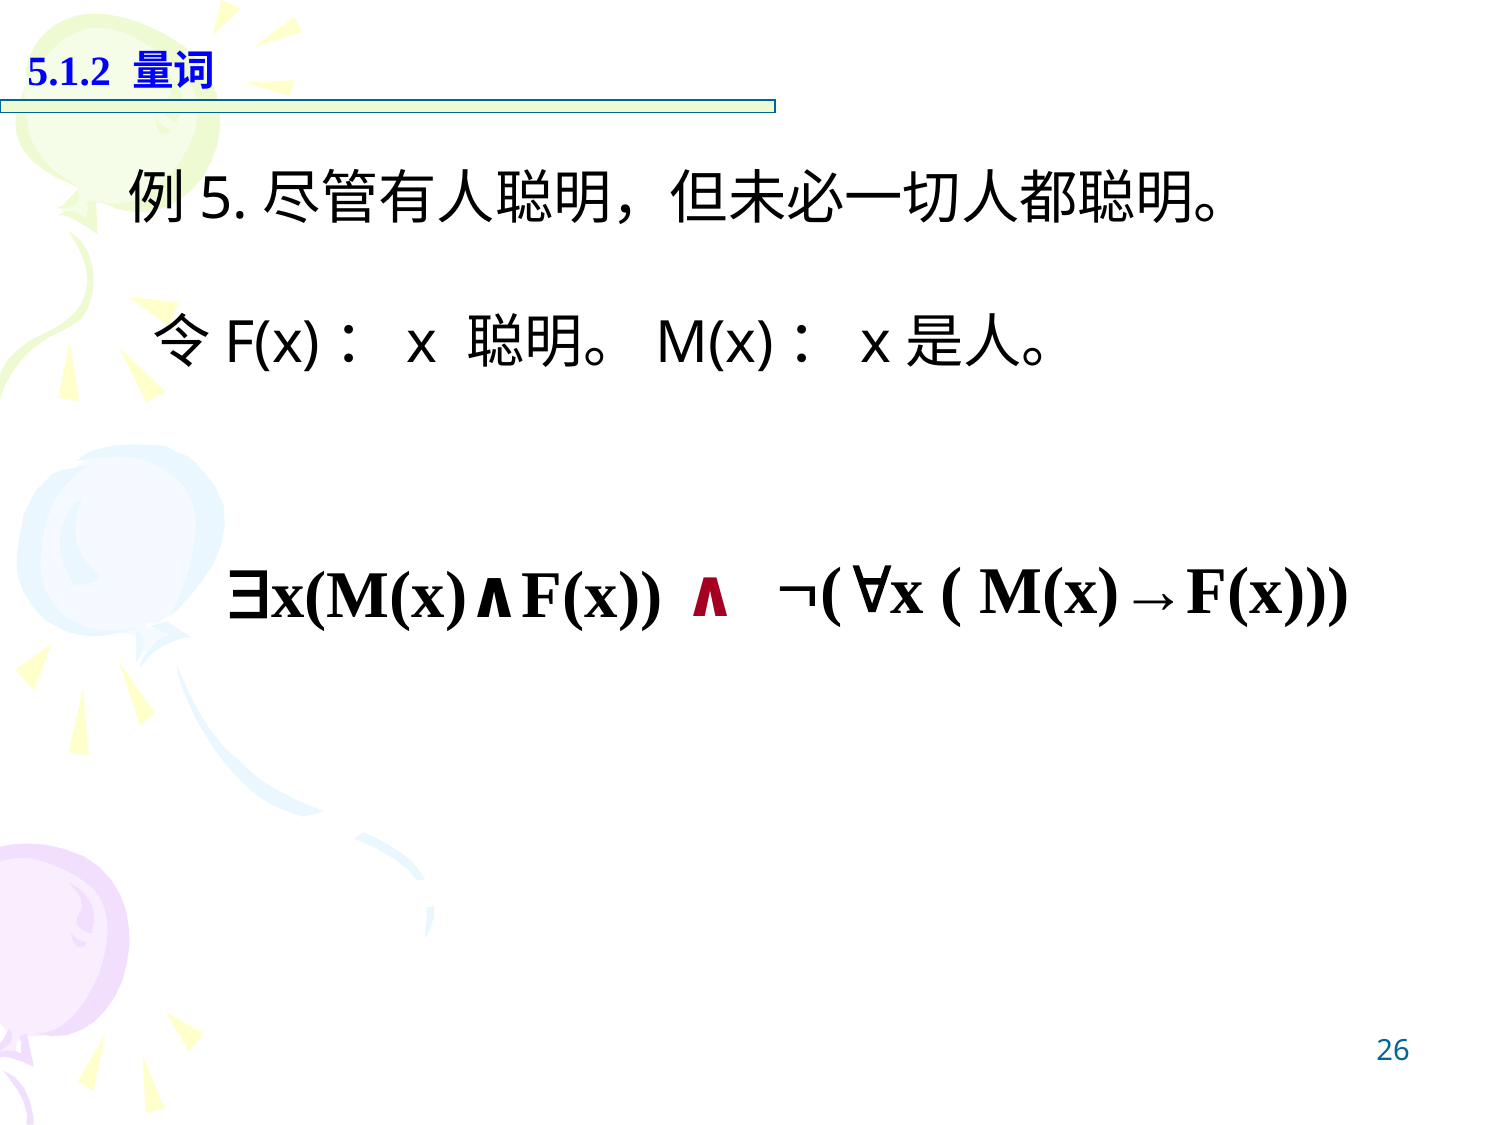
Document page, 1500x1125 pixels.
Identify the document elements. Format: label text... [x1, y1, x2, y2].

text_box (x ( M(x)→F(x))) [762, 539, 1375, 635]
text_box 例5.尽管有人聪明，但未必一切人都聪明。 [112, 152, 1268, 238]
text_box 令F(x)：x 聪明。M(x)：x是人。 [137, 296, 1125, 382]
slide_number 26 [1074, 1024, 1425, 1100]
text_box ∧ [668, 542, 753, 638]
text_box [0, 99, 775, 113]
text_box x(M(x)∧F(x)) [212, 542, 825, 639]
text_box 5.1.2 量词 [12, 36, 500, 102]
